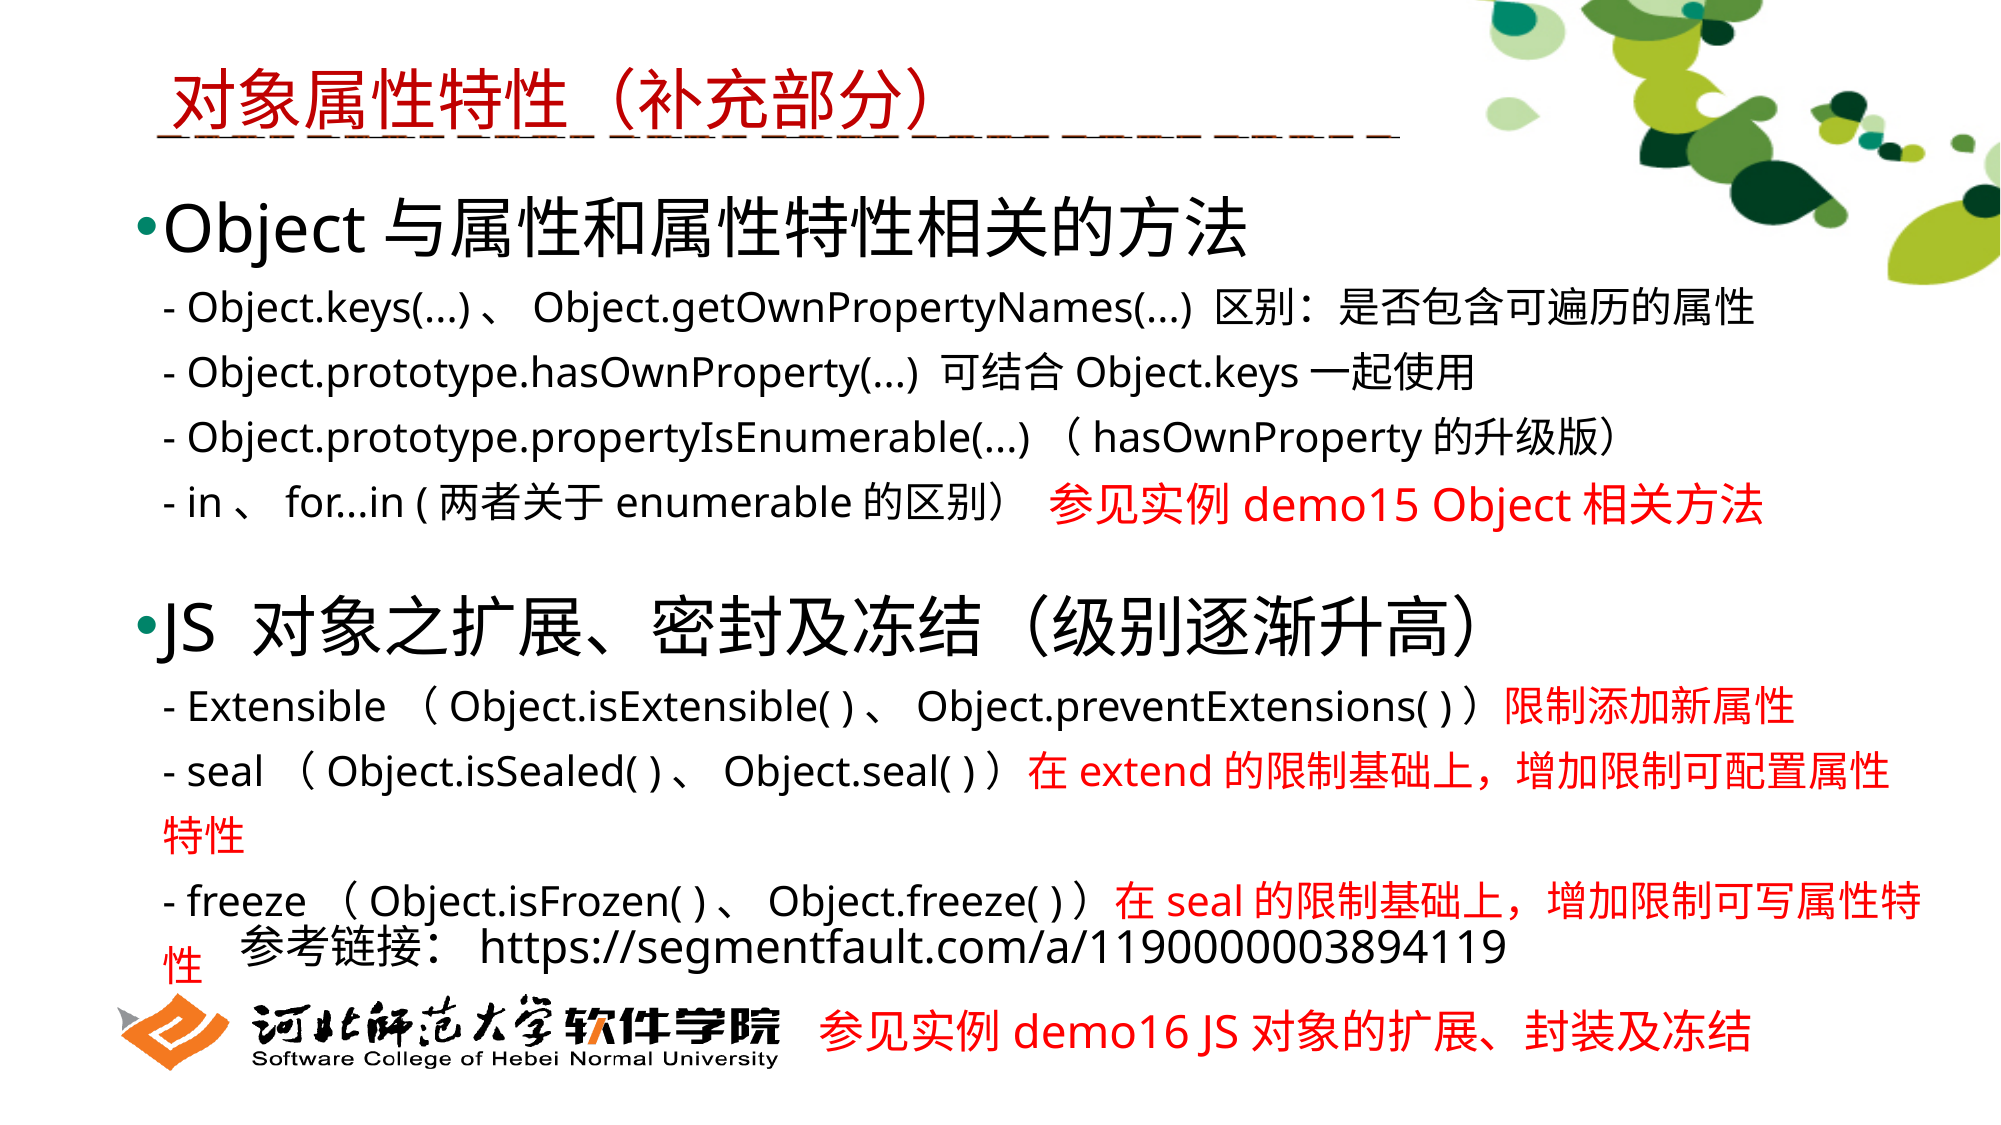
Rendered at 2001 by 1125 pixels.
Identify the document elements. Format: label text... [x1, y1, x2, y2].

text_box 参见实例demo15 Object相关方法 [1033, 467, 1790, 538]
text_box 参考链接：https://segmentfault.com/a/1190000003894119 [224, 910, 1578, 981]
list Object与属性和属性特性相关的方法 - Object.keys(...)、Object.getOwnPropertyNames(...) 区别：是否包含可遍历的属性 - Object.prototype.hasOwnProperty(...) 可结合Object.keys一起使用 - Object.prototype.propertyIsEnumerable(...)（hasOwnProperty的升级版） - in、for...in (两者关于enumerable的区别） JS 对象之扩展、密封及冻结（级别逐渐升高） - Extensible（Object.isExtensible( )、Object.preventExtensions( )）限制添加新属性 - seal（Object.isSealed( )、Object.seal( )）在extend的限制基础上，增加限制可配置属性特性 - freeze（Object.isFrozen( )、Object.freeze( )）在seal的限制基础上，增加限制可写属性特性 [120, 154, 1944, 994]
list 对象属性特性（补充部分） [155, 50, 1500, 131]
text_box 参见实例demo16 JS对象的扩展、封装及冻结 [803, 995, 1780, 1066]
picture [0, 0, 2001, 1125]
